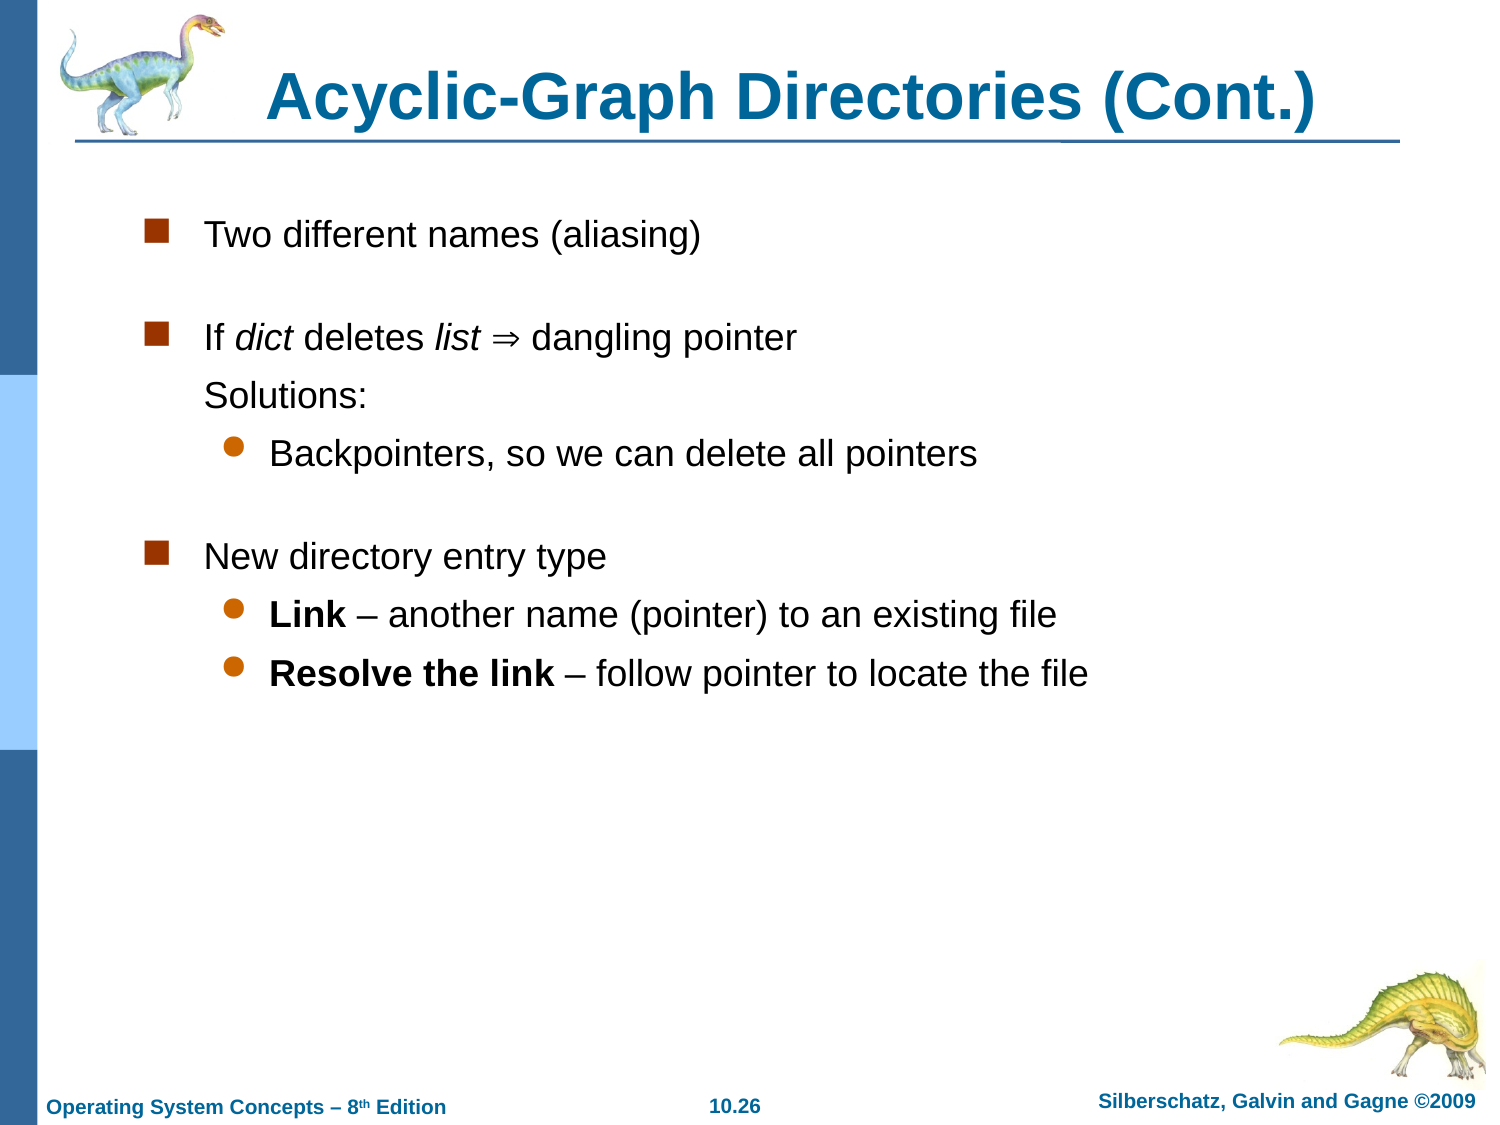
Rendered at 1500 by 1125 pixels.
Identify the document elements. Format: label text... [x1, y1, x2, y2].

title Acyclic-Graph Directories (Cont.) [158, 45, 1426, 141]
picture [46, 0, 243, 149]
list Two different names (aliasing) If dict deletes list  dangling pointer Solutions: Backpointers, so we can delete all pointers New directory entry type Link – another name (pointer) to an existing file Resolve the link – follow pointer to locate the file [132, 202, 1483, 946]
picture [1275, 959, 1486, 1090]
